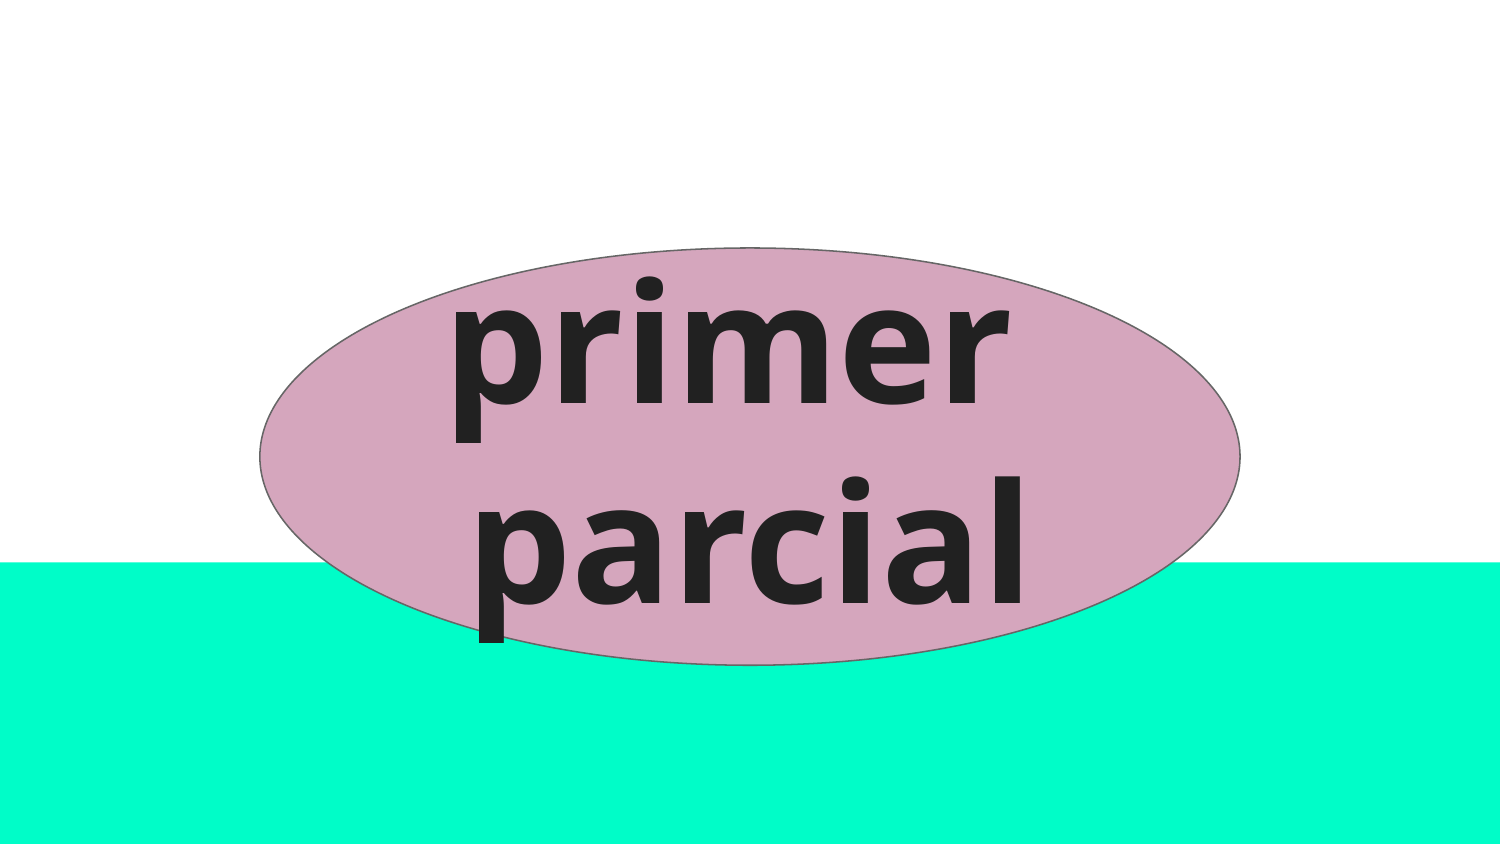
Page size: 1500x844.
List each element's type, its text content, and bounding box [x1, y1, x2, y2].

text_box [348, 247, 1152, 337]
text_box [297, 537, 1203, 666]
title primer parcial [217, 337, 1282, 537]
